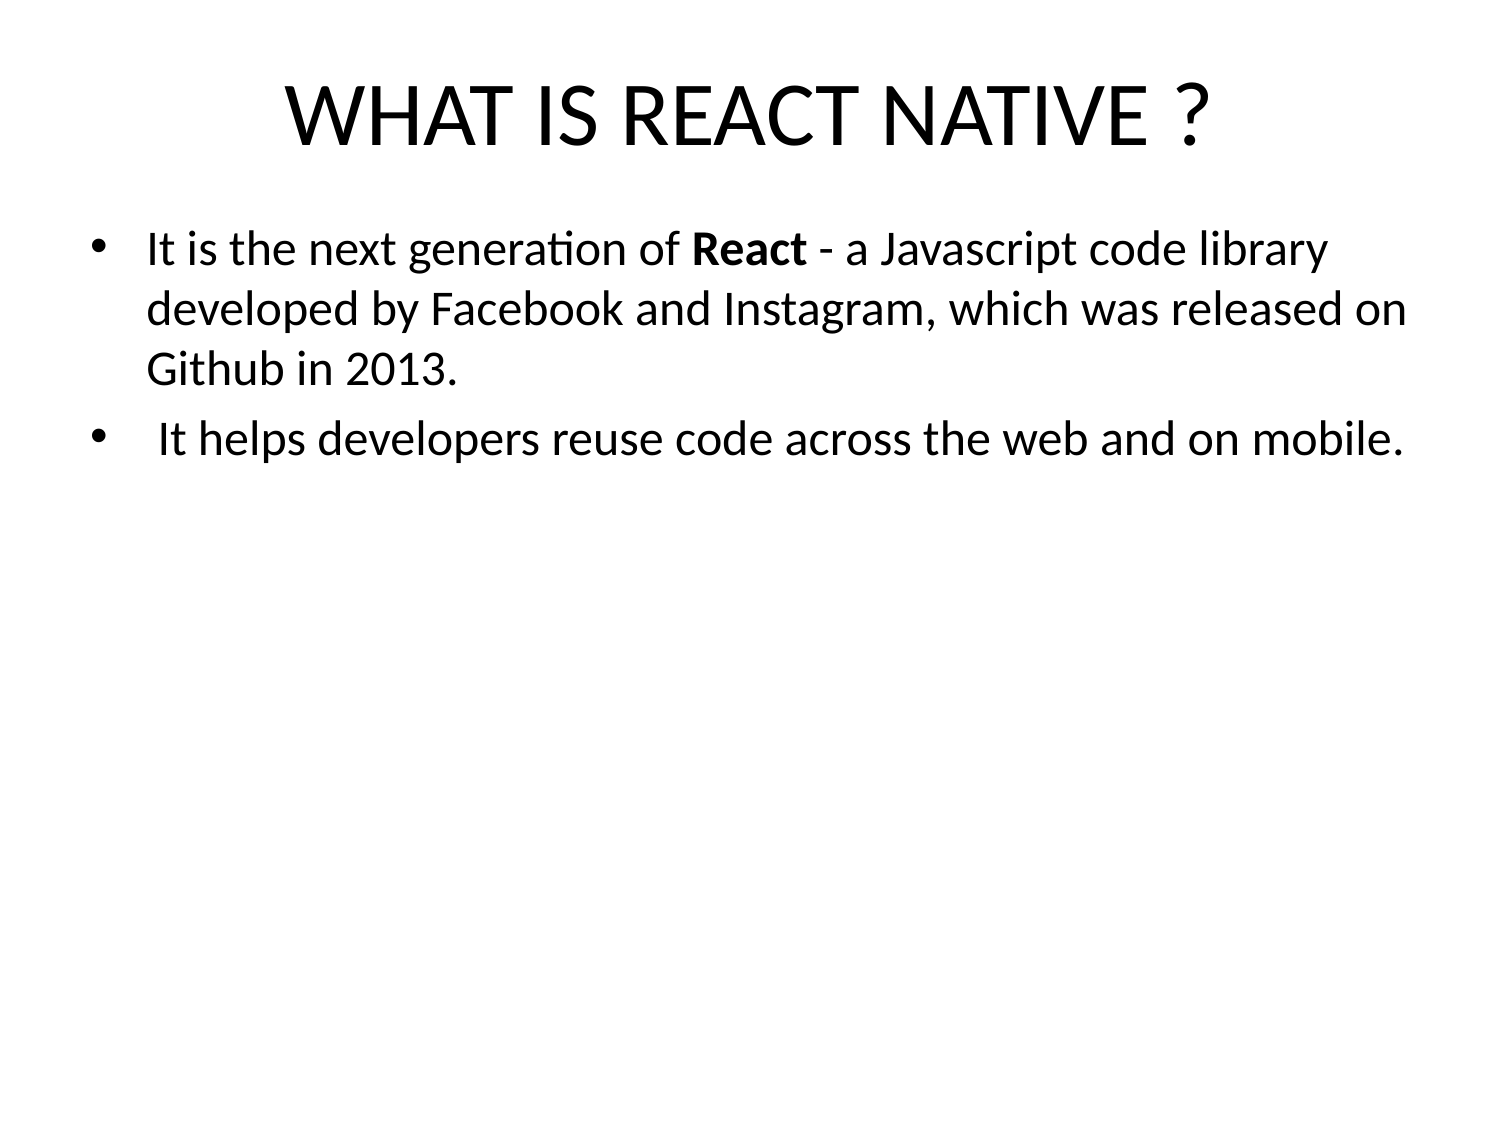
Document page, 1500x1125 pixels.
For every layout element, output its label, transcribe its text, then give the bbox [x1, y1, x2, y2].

list It is the next generation of React - a Javascript code library developed by Facebook and Instagram, which was released on Github in 2013. It helps developers reuse code across the web and on mobile. [75, 208, 1425, 1005]
title WHAT IS REACT NATIVE ? [75, 45, 1425, 173]
